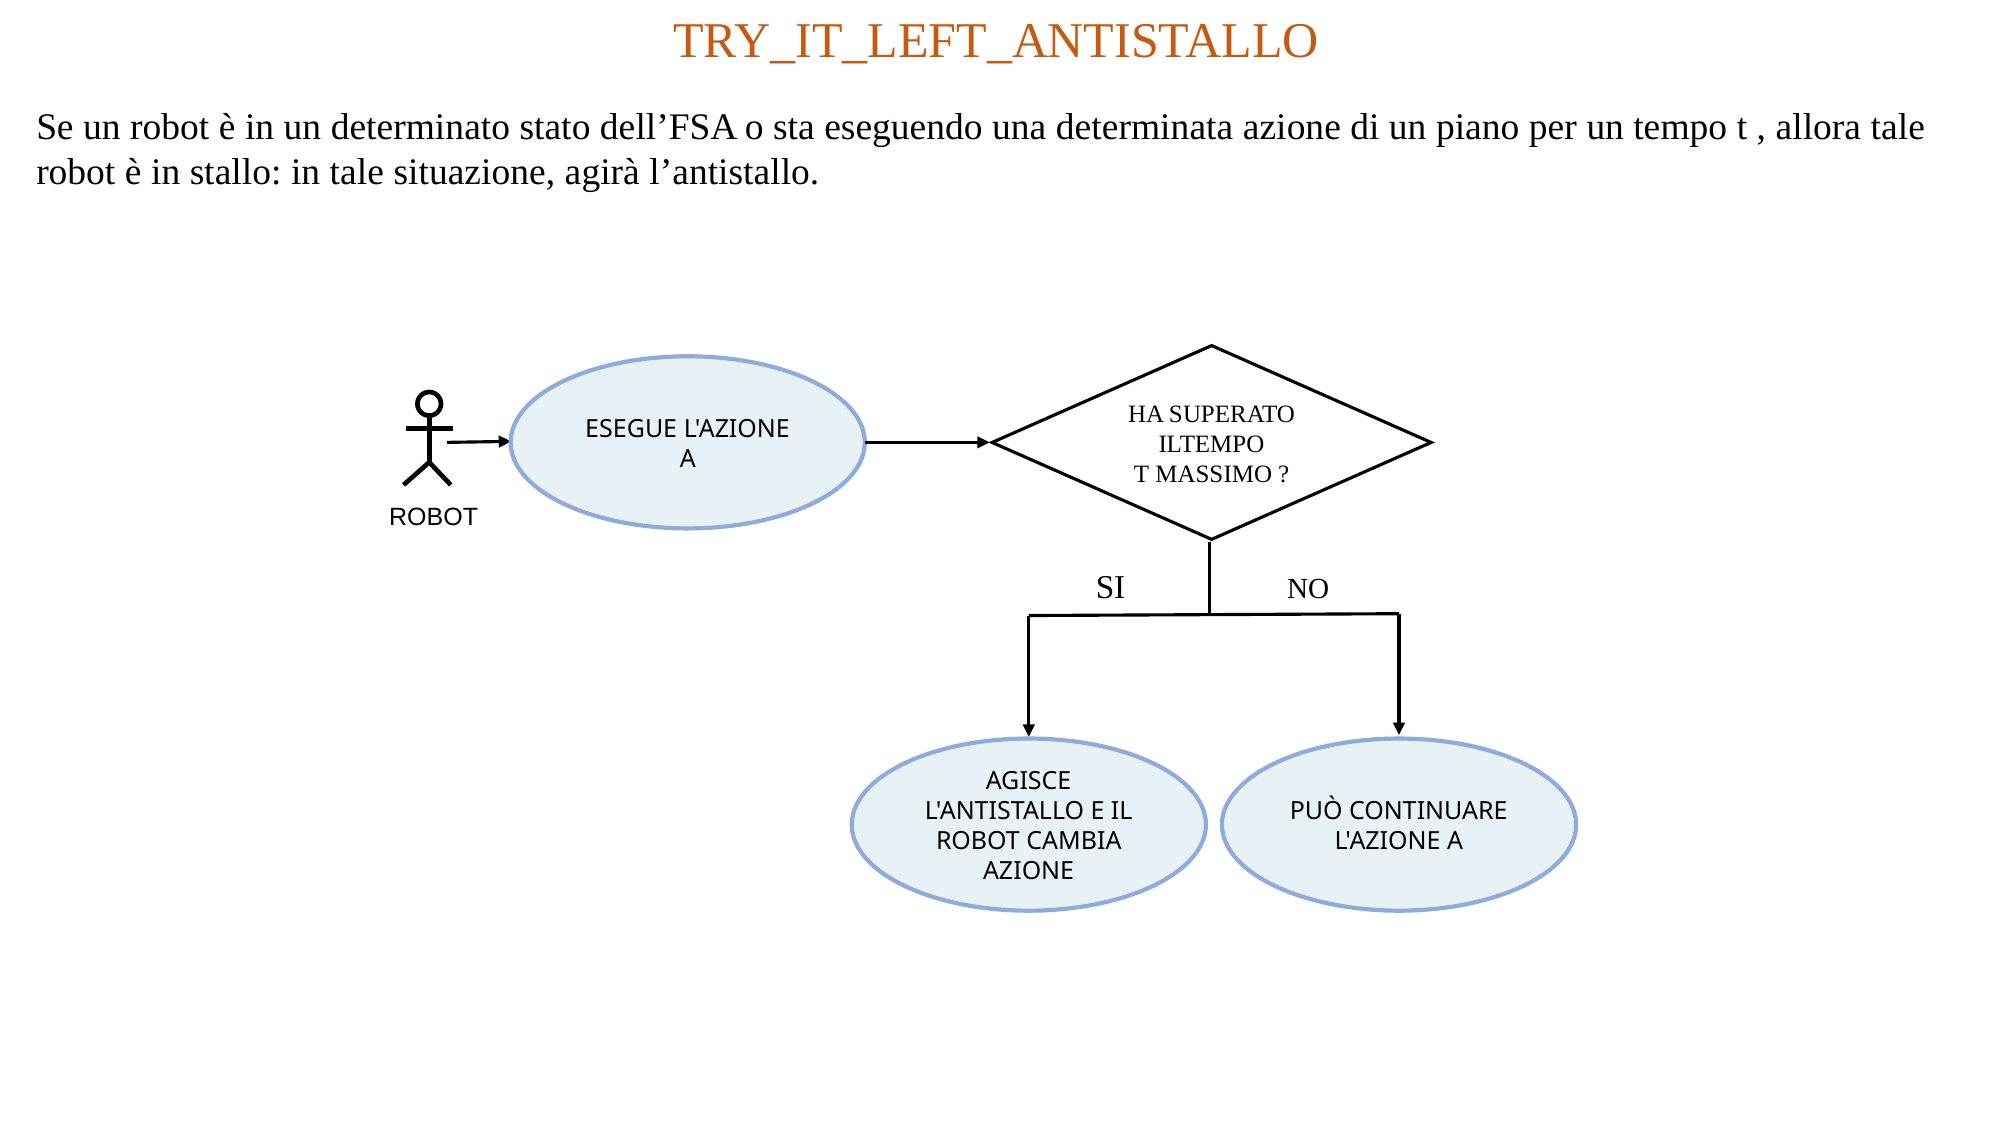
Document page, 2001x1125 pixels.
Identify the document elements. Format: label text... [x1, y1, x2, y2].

text_box Se un robot è in un determinato stato dell’FSA o sta eseguendo una determinata azione di un piano per un tempo t , allora tale robot è in stallo: in tale situazione, agirà l’antistallo. [21, 94, 1971, 200]
text_box TRY_IT_LEFT_ANTISTALLO [0, 0, 2000, 75]
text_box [374, 345, 1577, 911]
